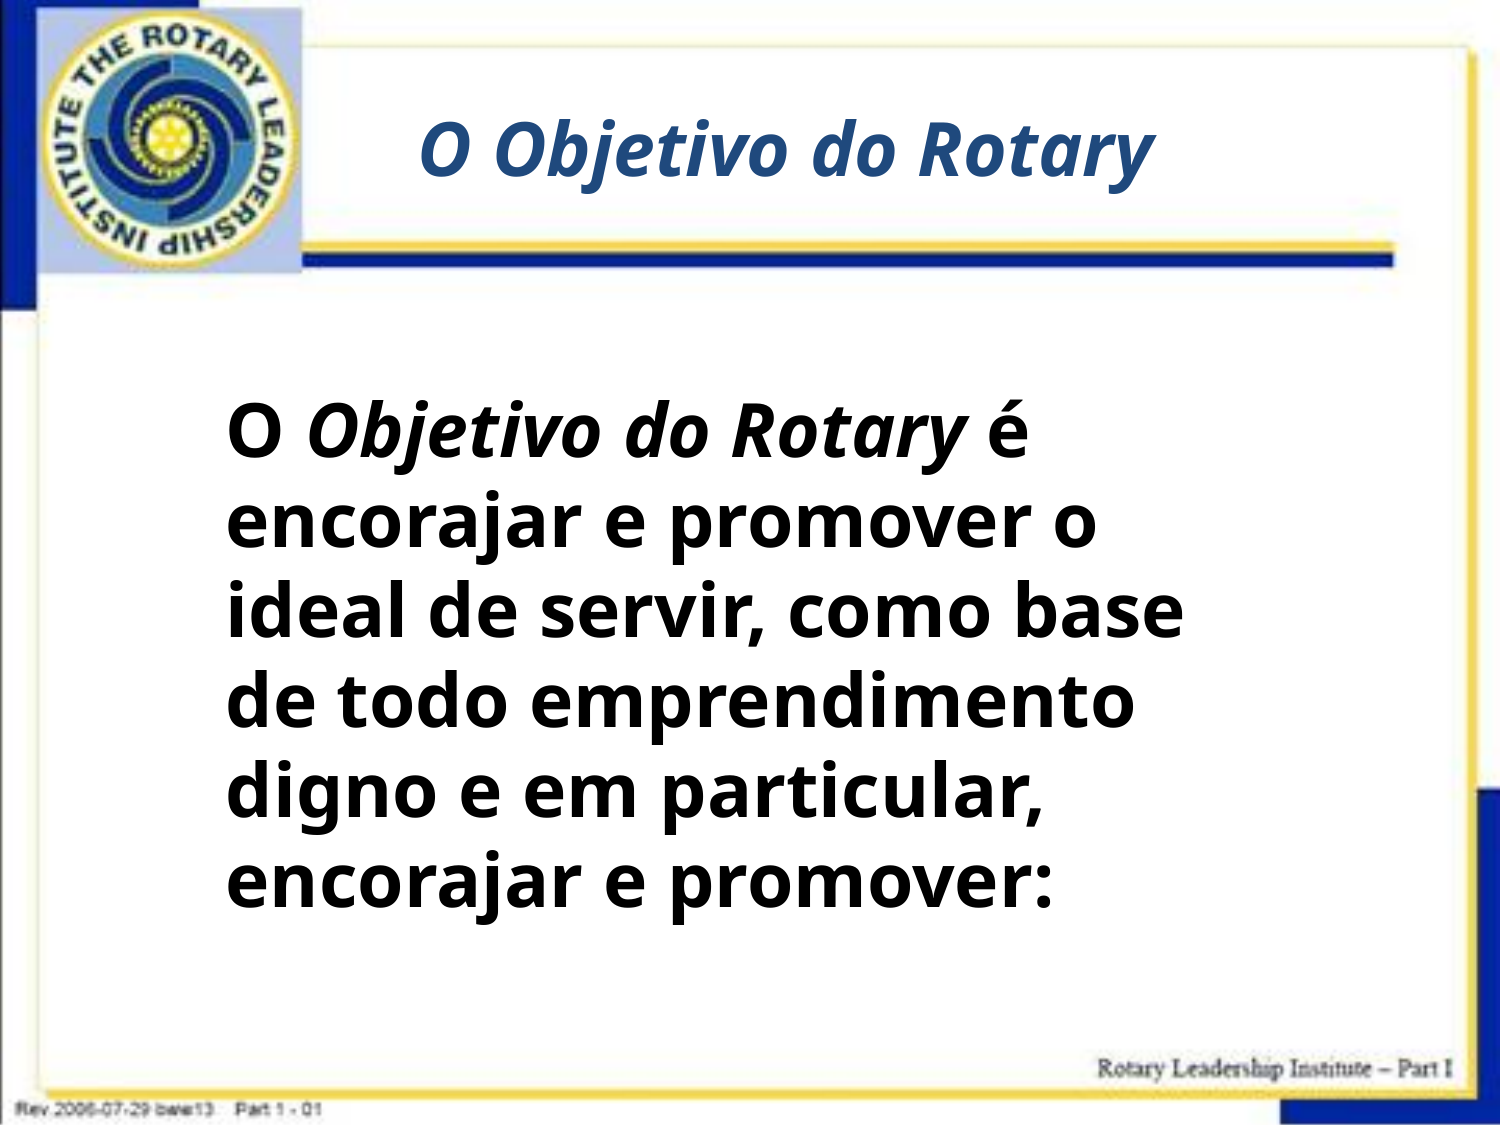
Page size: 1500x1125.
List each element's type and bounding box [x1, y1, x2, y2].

list [0, 0, 1500, 1125]
